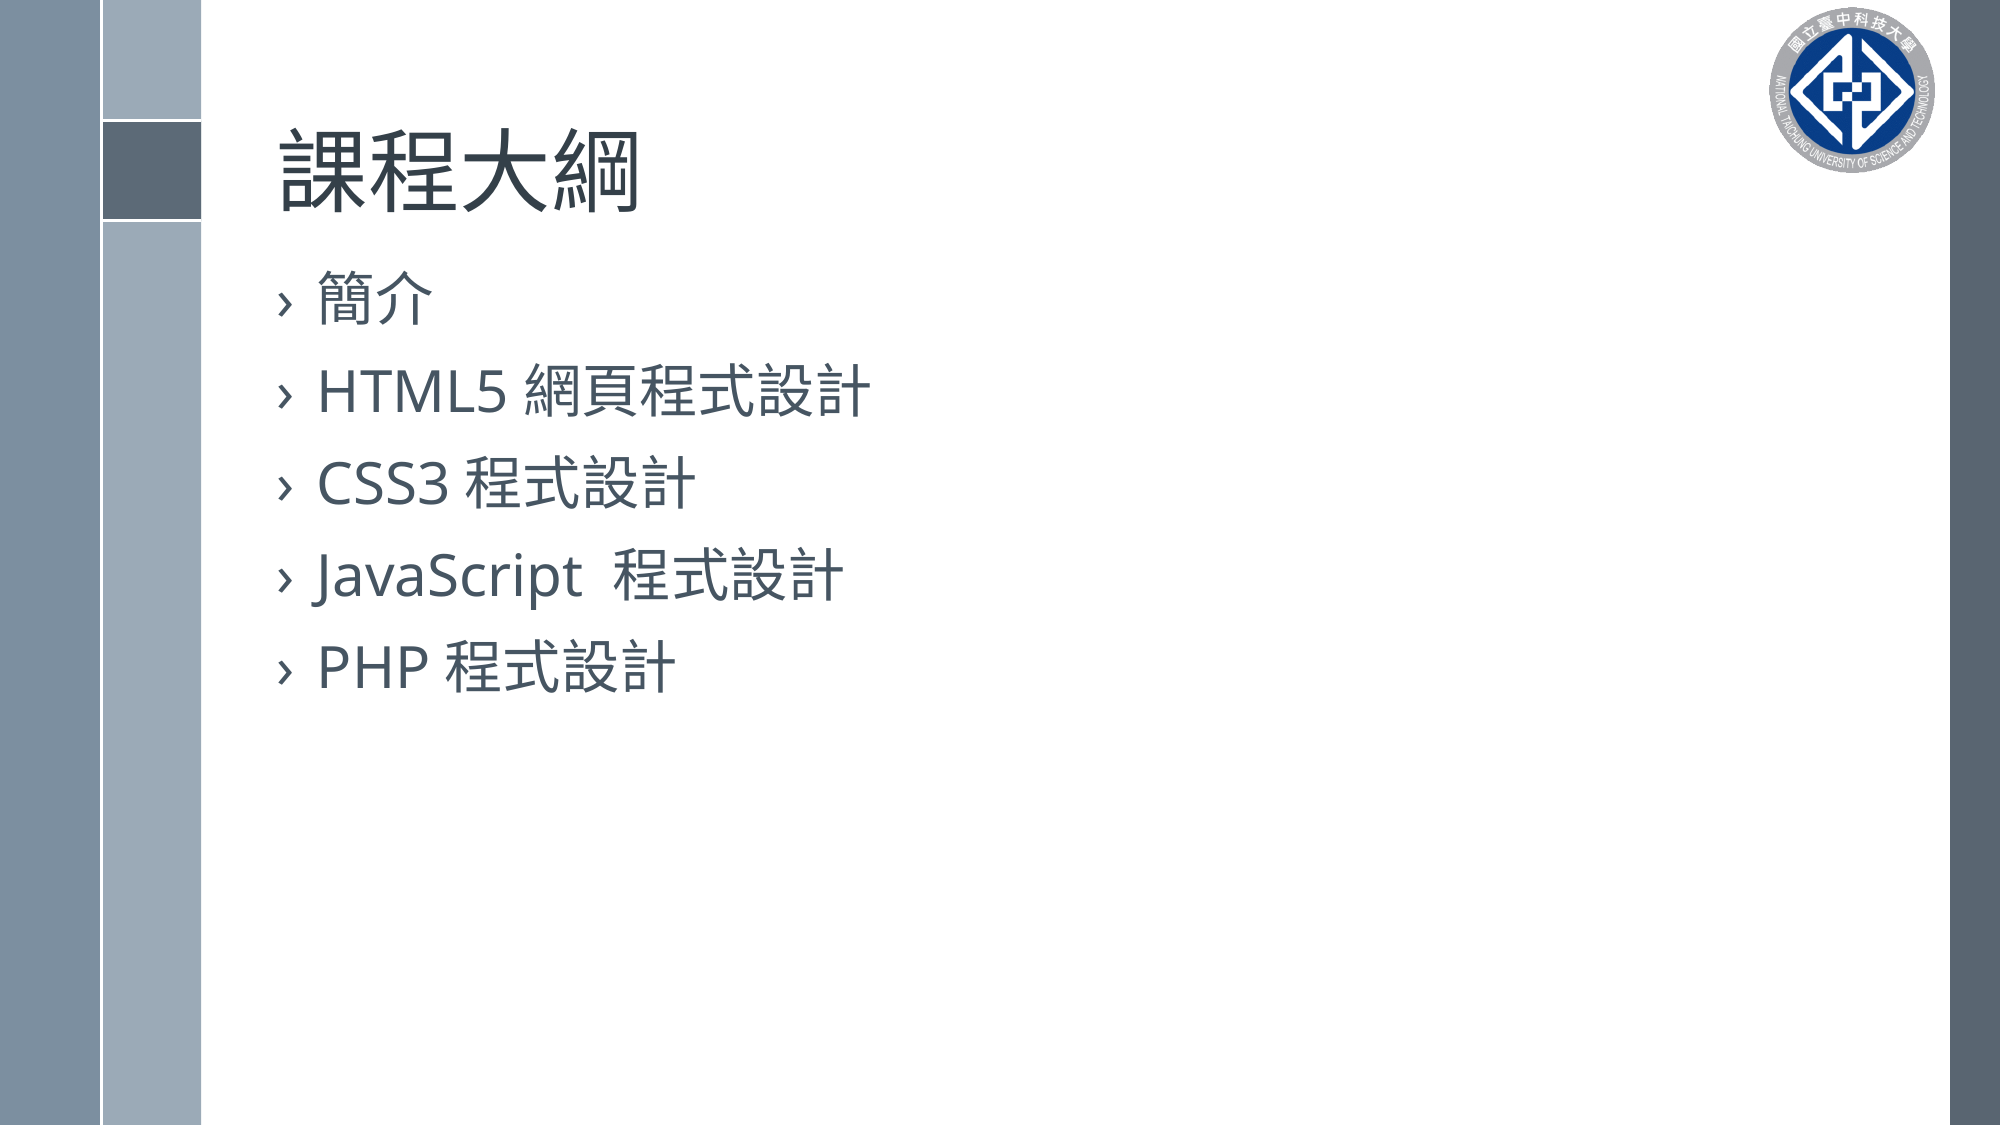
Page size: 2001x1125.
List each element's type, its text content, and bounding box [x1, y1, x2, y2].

title 課程大綱 [261, 29, 1867, 233]
list 簡介 HTML5網頁程式設計 CSS3程式設計 JavaScript 程式設計 PHP程式設計 [261, 262, 1867, 1013]
picture [1769, 7, 1935, 173]
